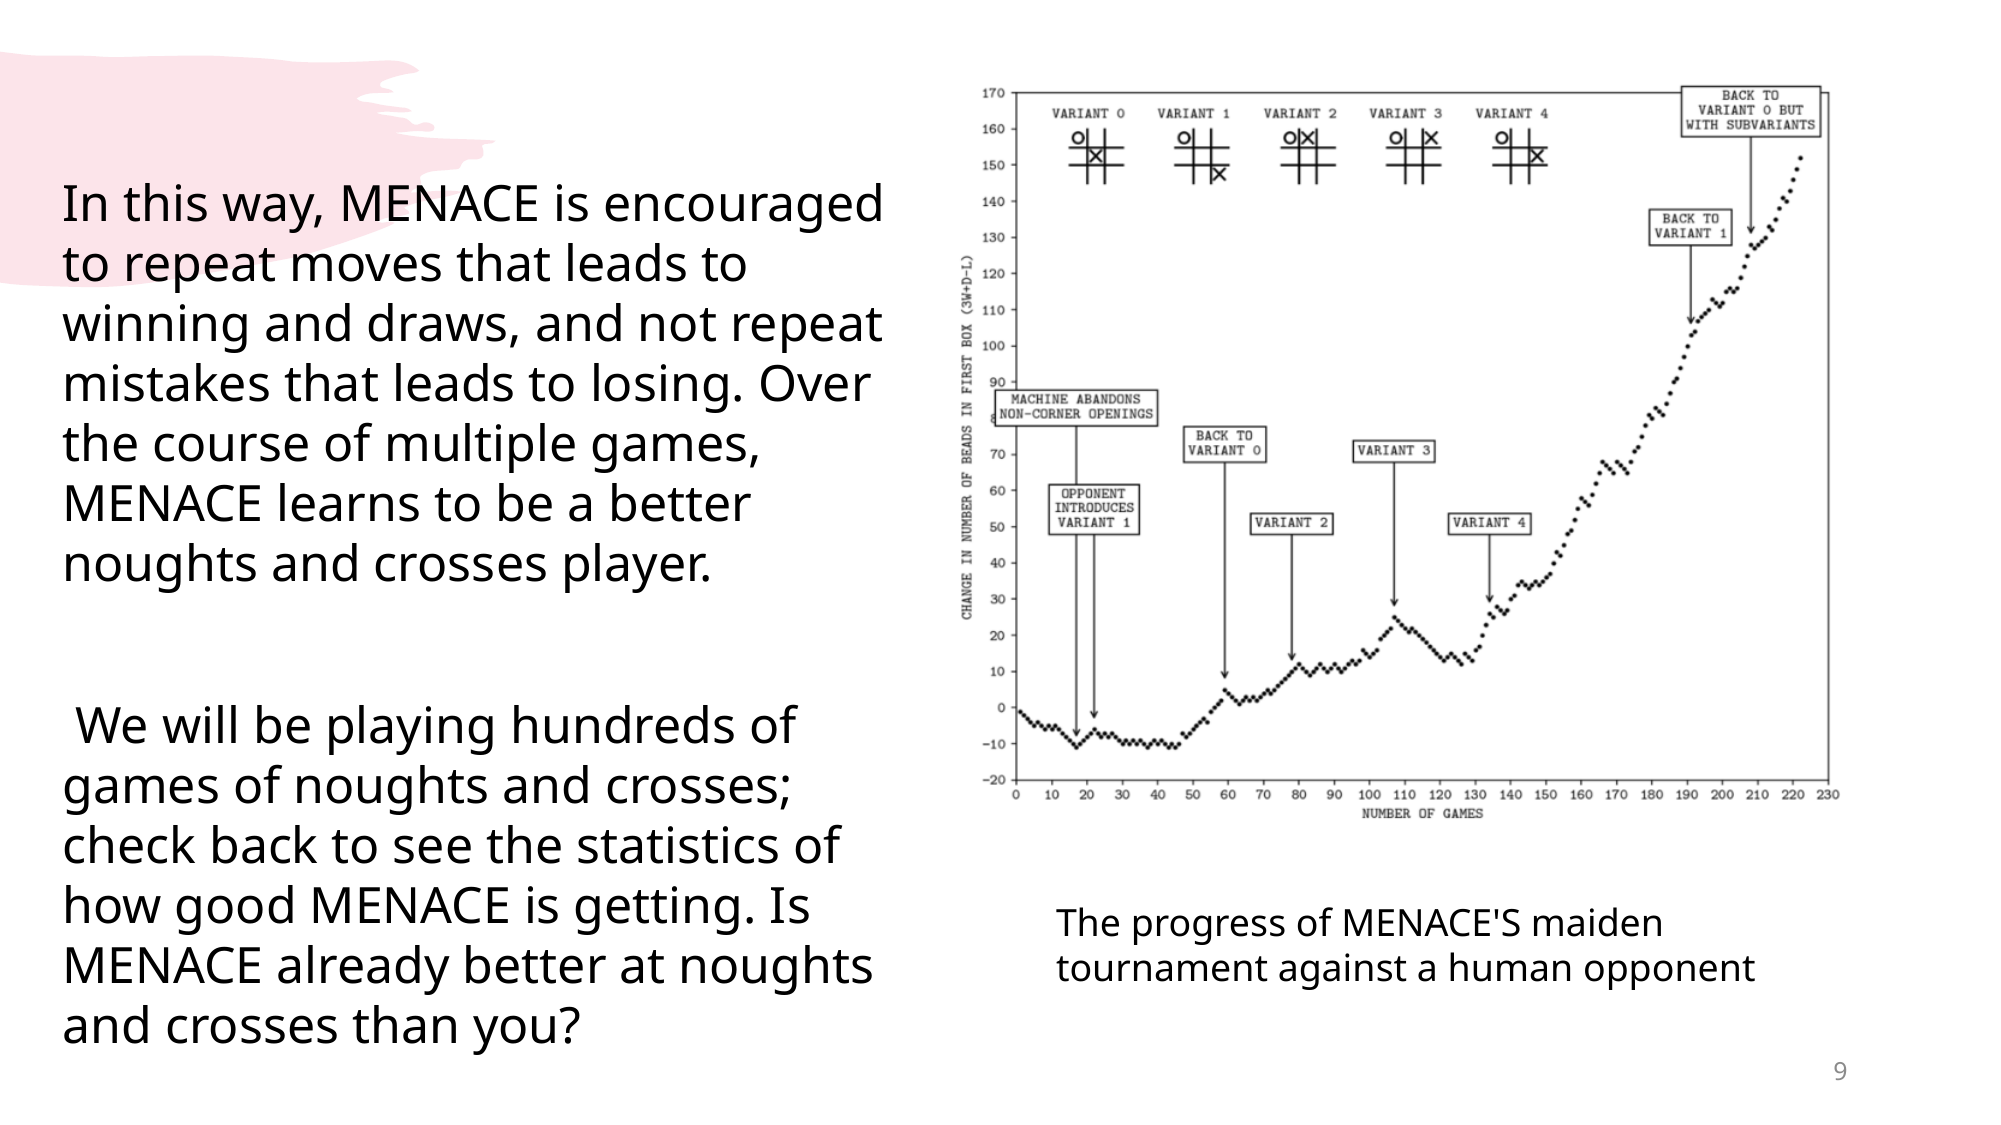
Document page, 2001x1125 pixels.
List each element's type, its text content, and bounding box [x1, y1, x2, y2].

slide_number 9 [1412, 1042, 1863, 1103]
list In this way, MENACE is encouraged to repeat moves that leads to winning and draws, and not repeat mistakes that leads to losing. Over the course of multiple games, MENACE learns to be a better noughts and crosses player. We will be playing hundreds of games of noughts and crosses; check back to see the statistics of how good MENACE is getting. Is MENACE already better at noughts and crosses than you? [47, 83, 950, 1103]
picture [949, 83, 1853, 832]
text_box The progress of MENACE'S maiden tournament against a human opponent [1041, 891, 1784, 996]
